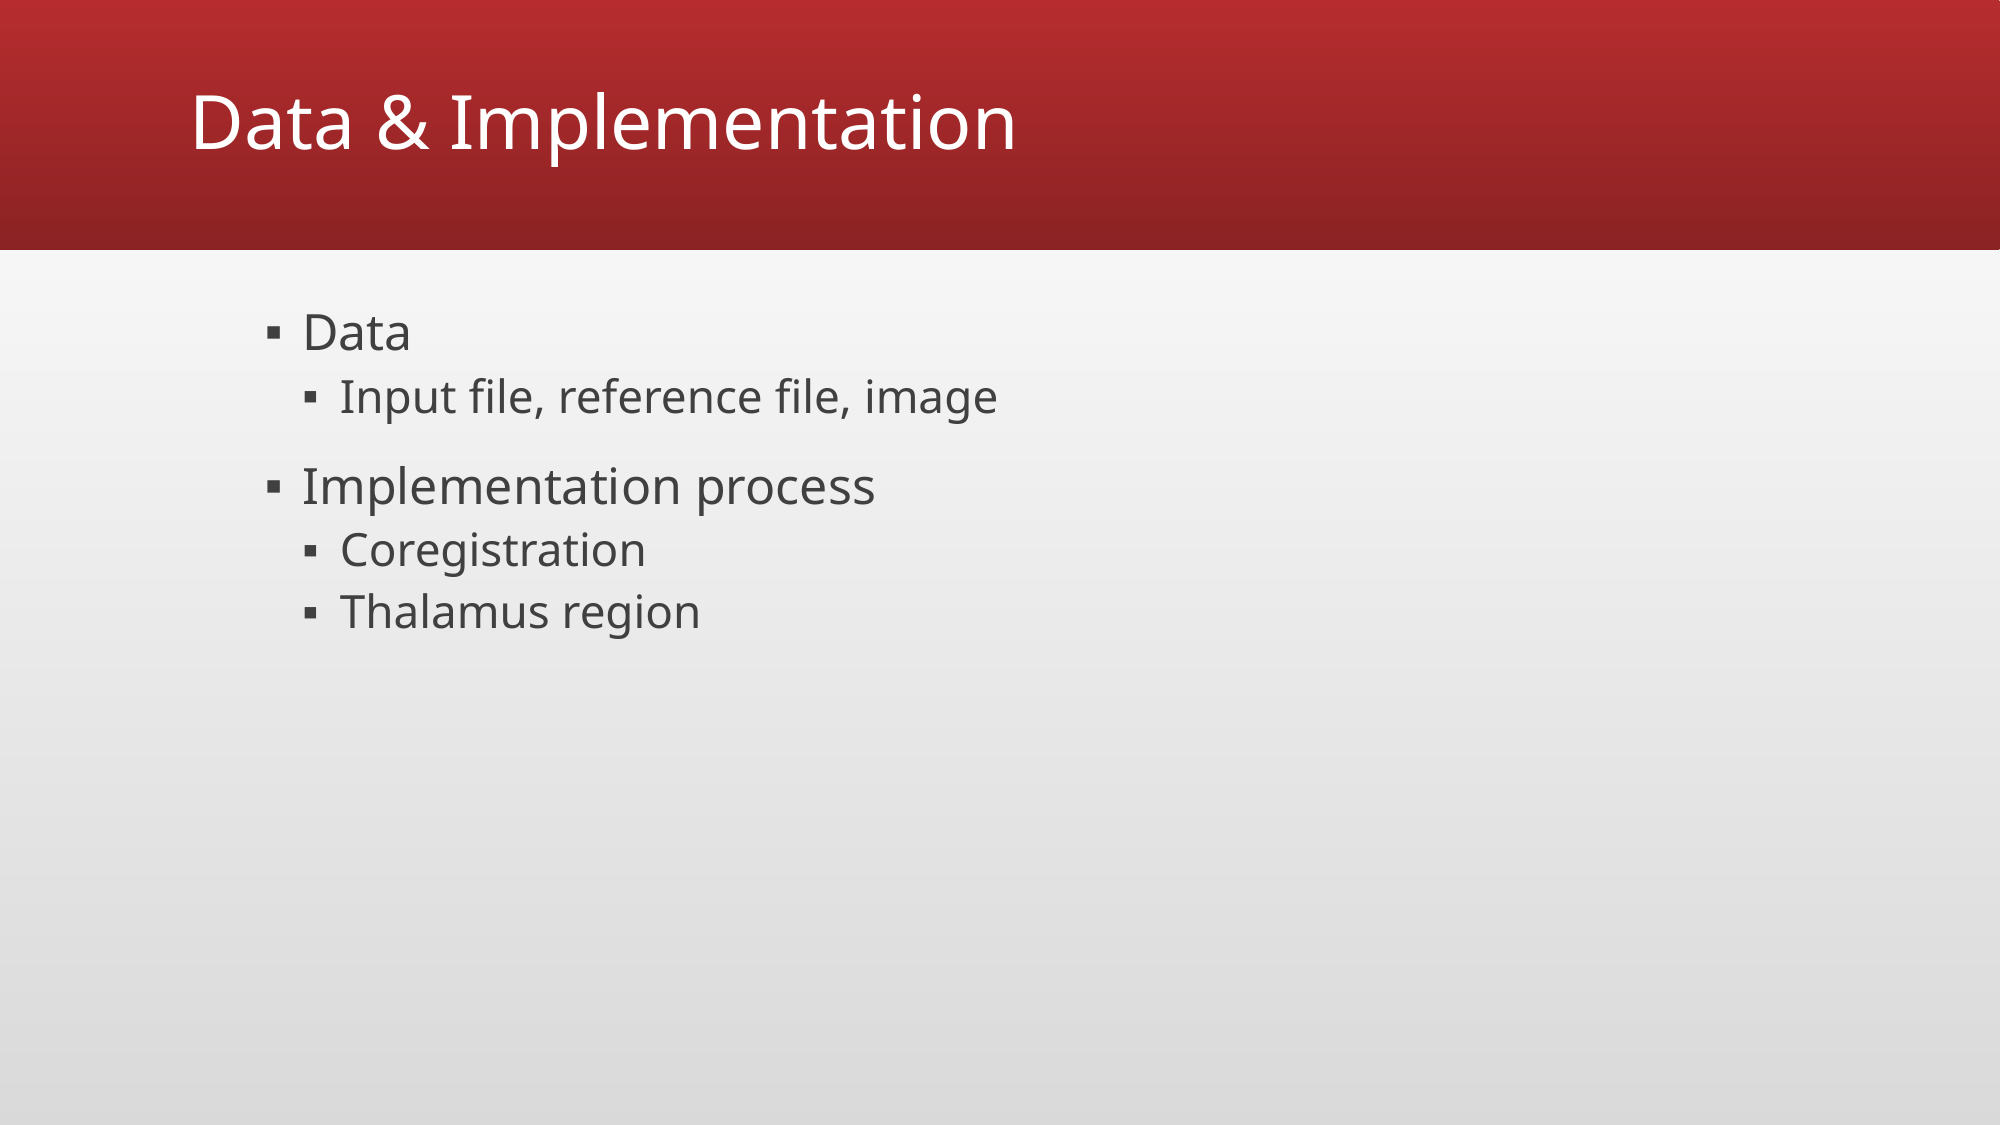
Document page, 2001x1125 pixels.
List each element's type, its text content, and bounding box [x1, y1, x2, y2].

list Data Input file, reference file, image Implementation process Coregistration Thalamus region [249, 299, 1750, 1050]
title Data & Implementation [174, 16, 1825, 234]
